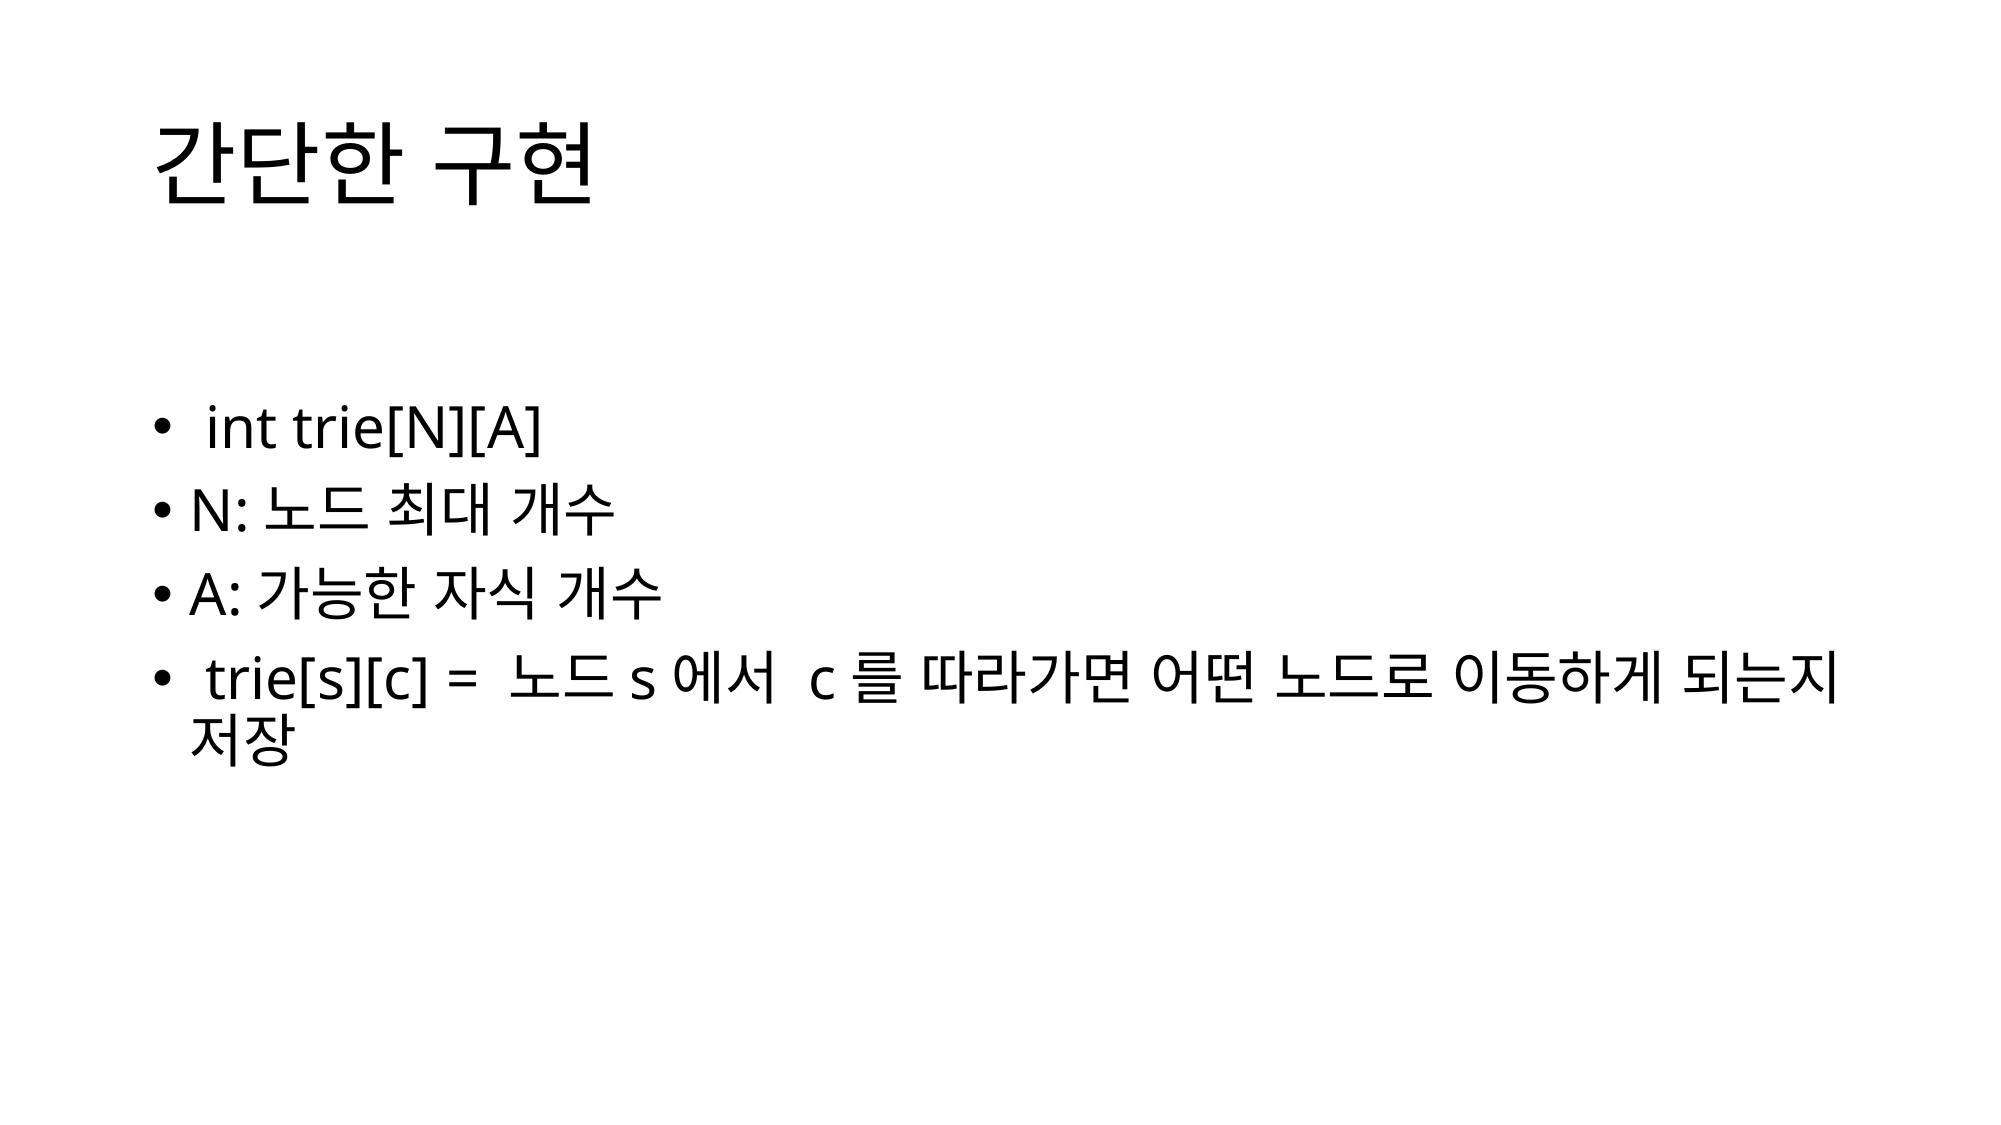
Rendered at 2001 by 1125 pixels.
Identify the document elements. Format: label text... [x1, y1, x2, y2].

list int trie[N][A] N:노드 최대 개수 A:가능한 자식 개수 trie[s][c] = 노드s에서 c를 따라가면 어떤 노드로 이동하게 되는지 저장 [137, 299, 1863, 1014]
title 간단한 구현 [137, 59, 1863, 278]
